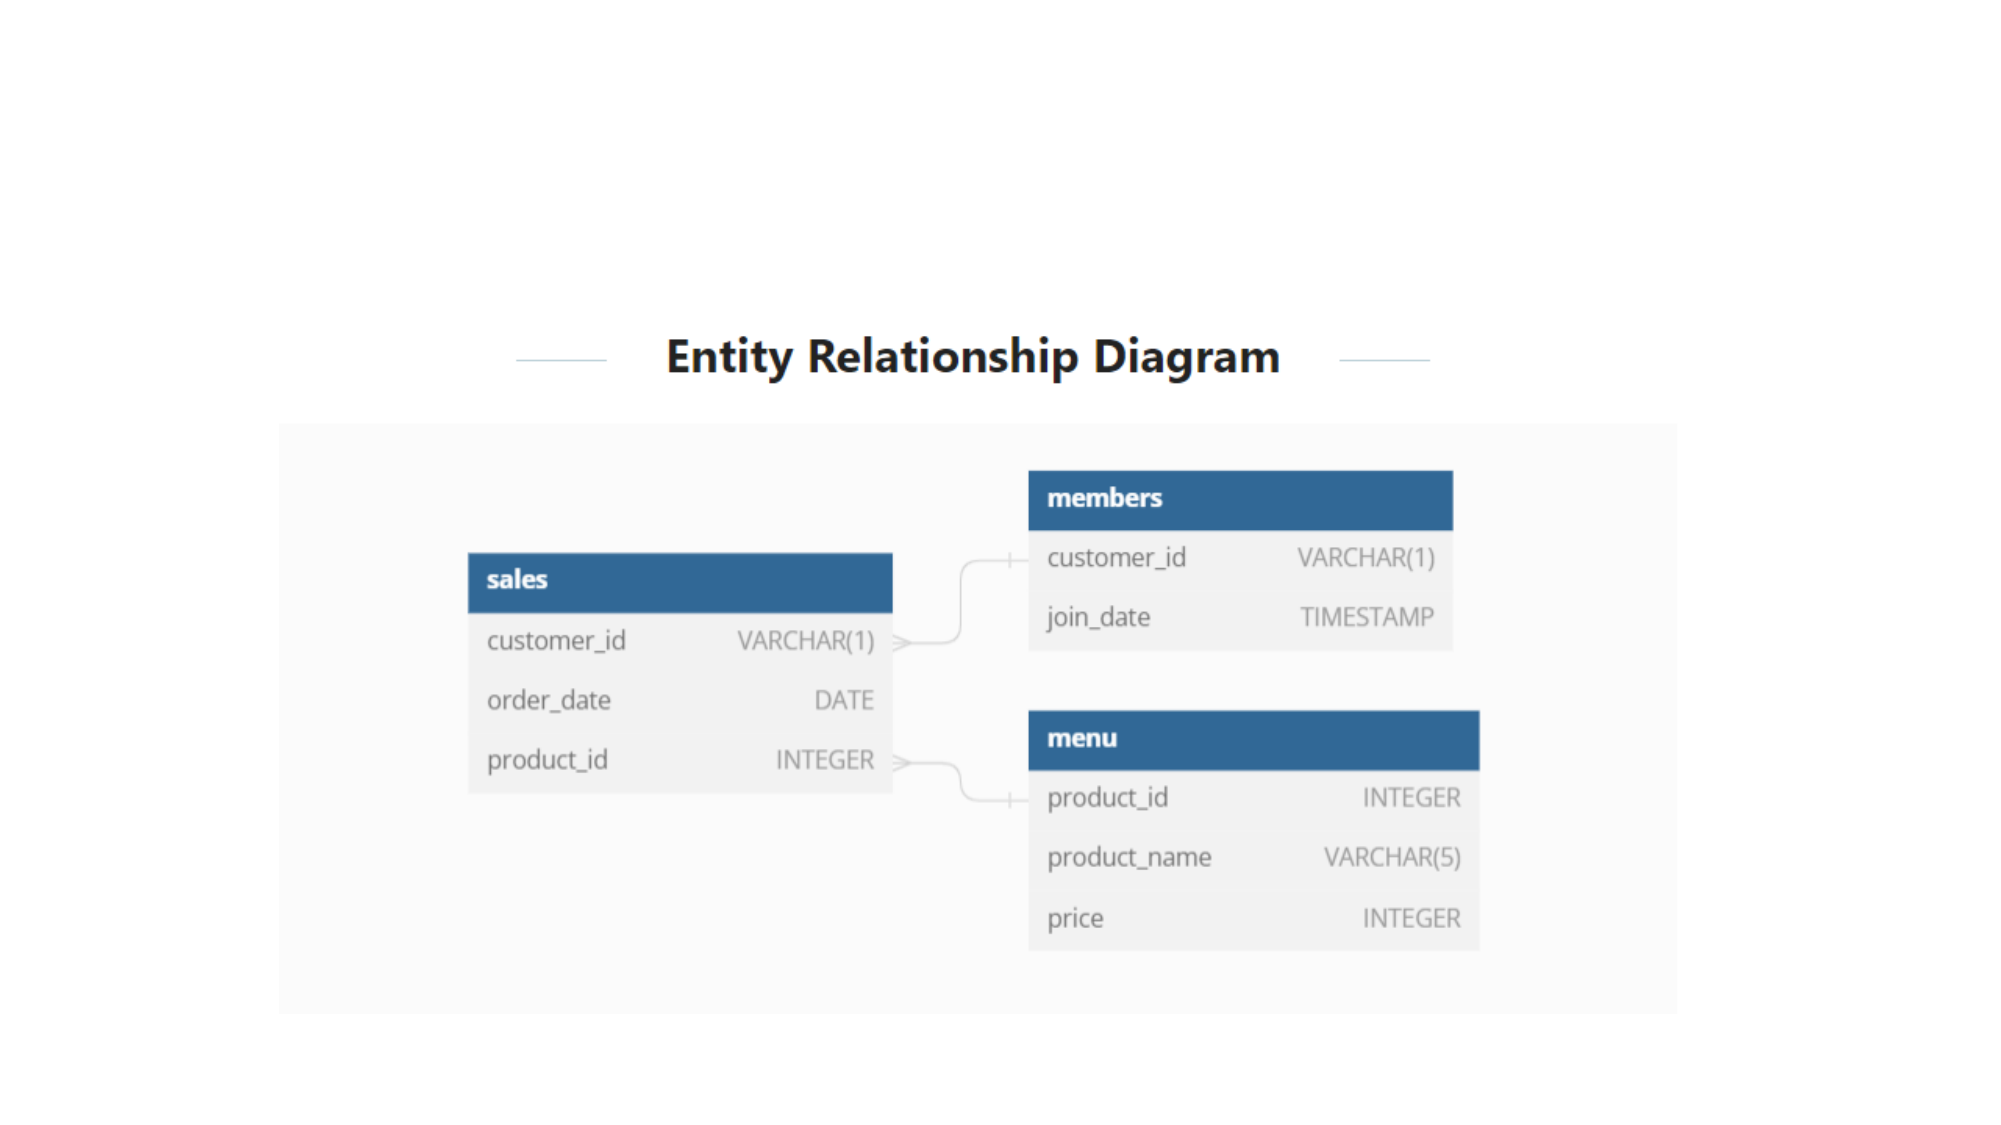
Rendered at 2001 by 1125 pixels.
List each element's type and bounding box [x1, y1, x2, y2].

list [279, 299, 1721, 1014]
